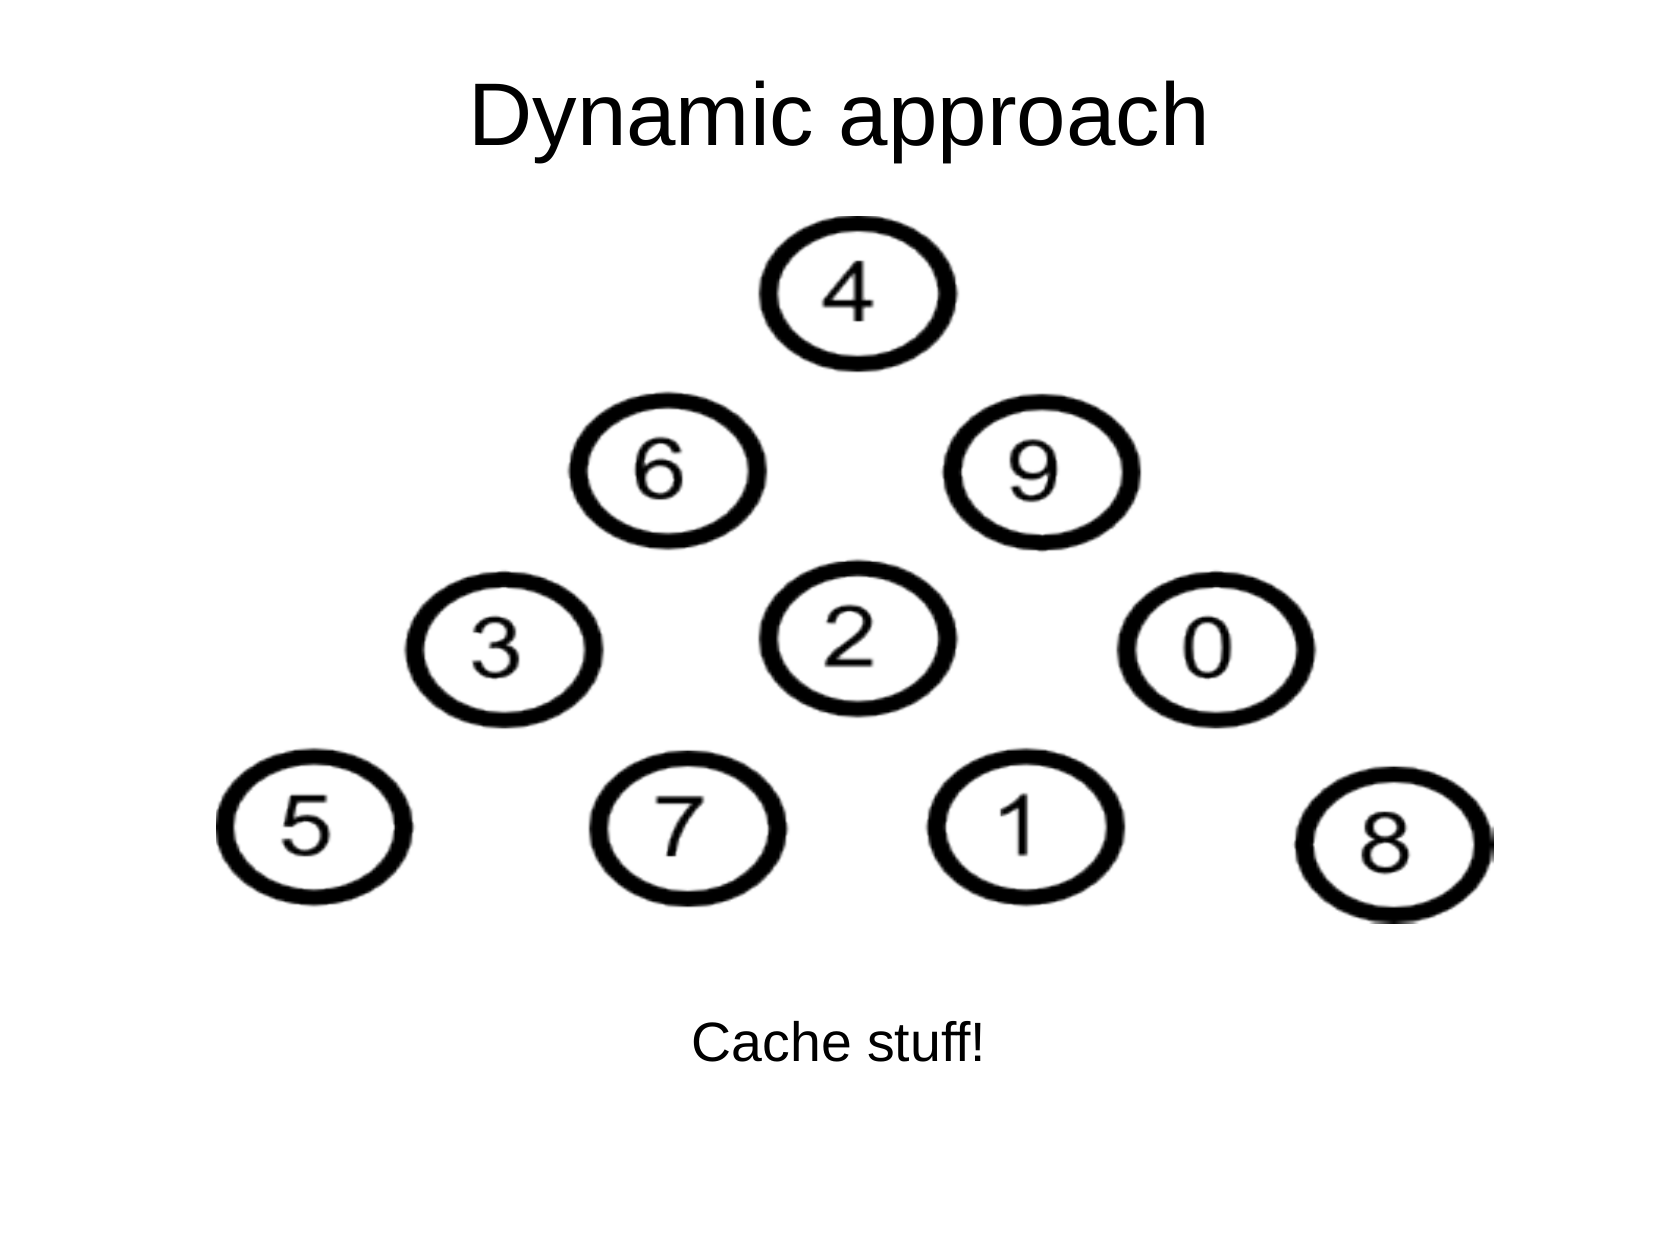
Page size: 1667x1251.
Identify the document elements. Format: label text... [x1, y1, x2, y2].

picture [216, 216, 1495, 924]
title Dynamic approach [50, 50, 1630, 213]
text_box Cache stuff! [216, 999, 1462, 1149]
